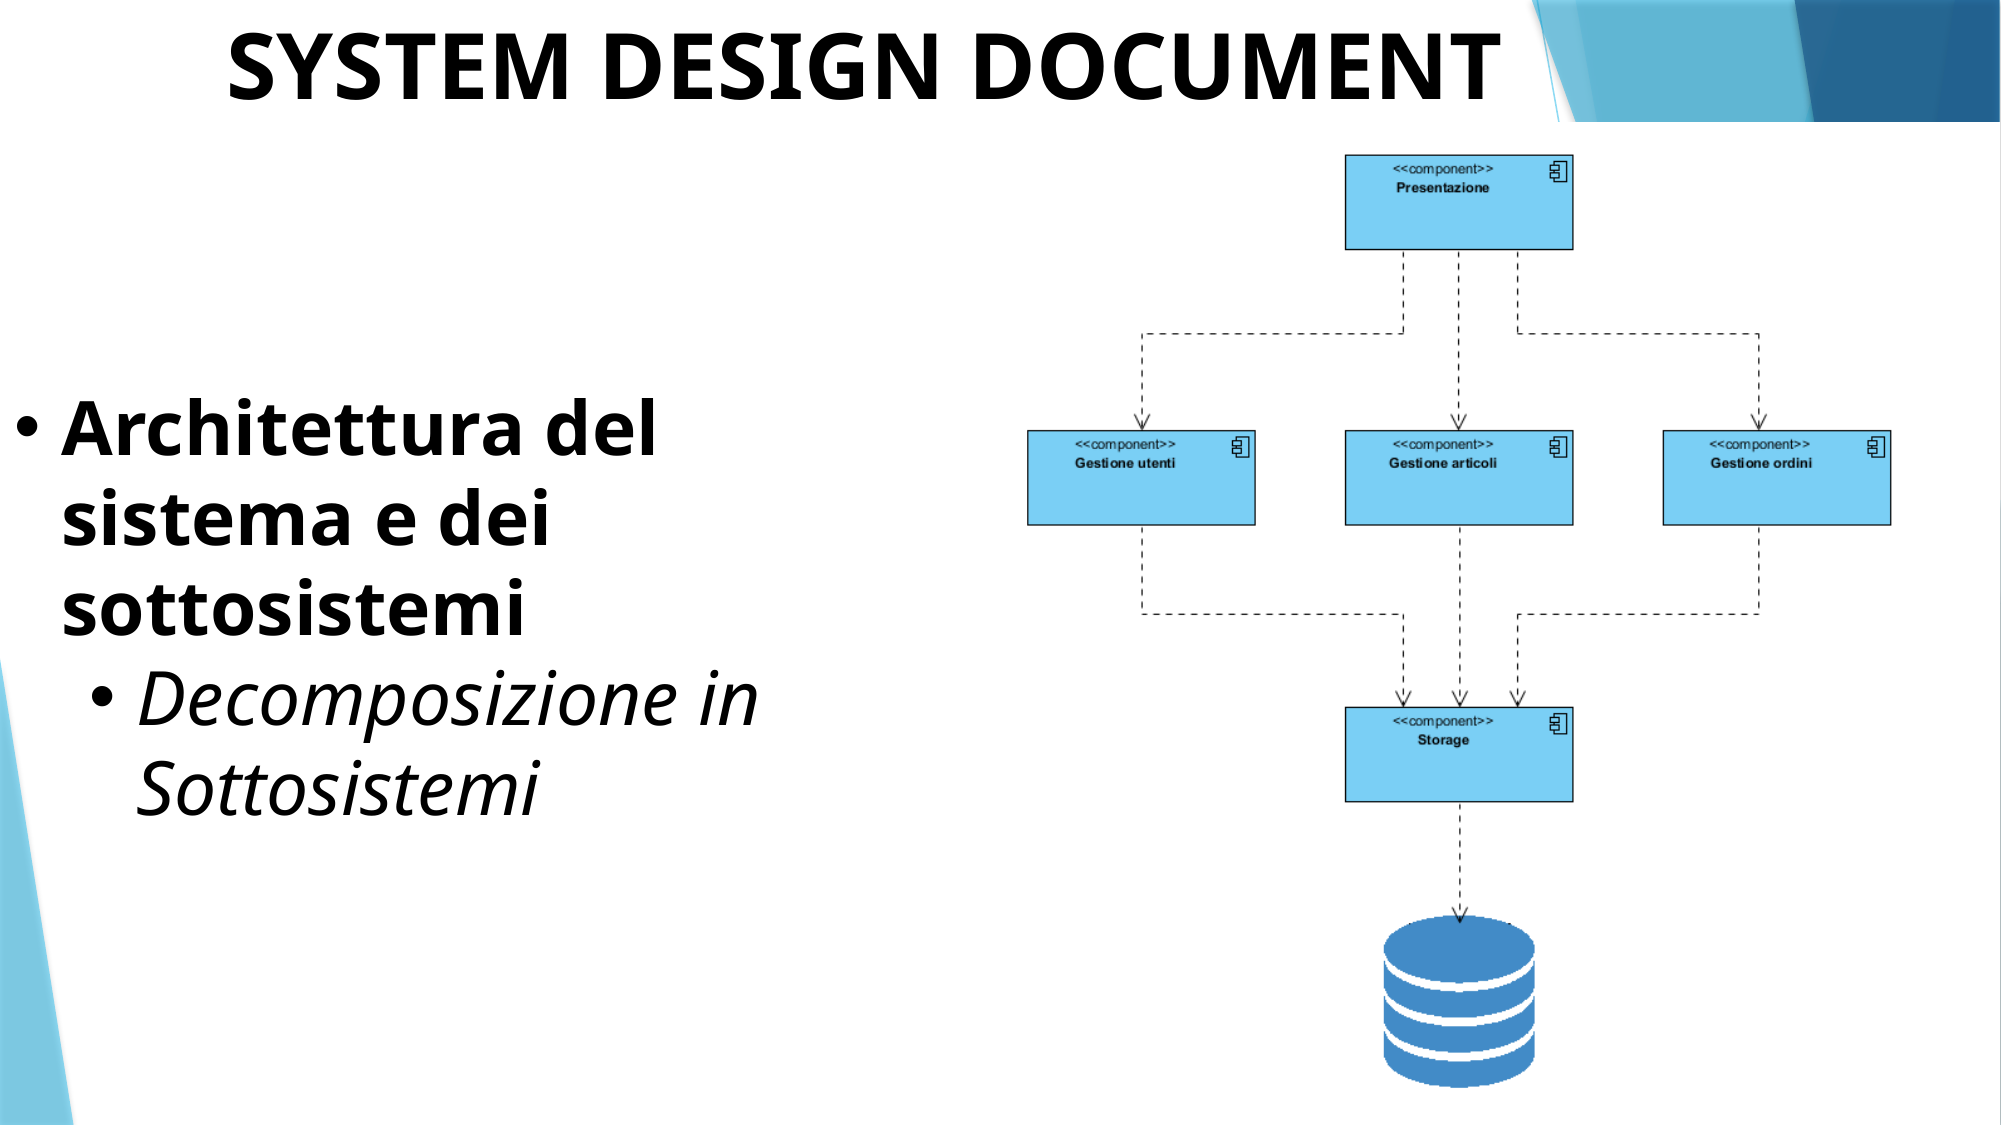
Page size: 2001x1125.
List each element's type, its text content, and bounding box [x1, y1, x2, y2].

picture [923, 121, 2000, 1125]
text_box Architettura del sistema e dei sottosistemi Decomposizione in Sottosistemi [0, 373, 918, 838]
text_box SYSTEM DESIGN DOCUMENT [0, 0, 1730, 125]
